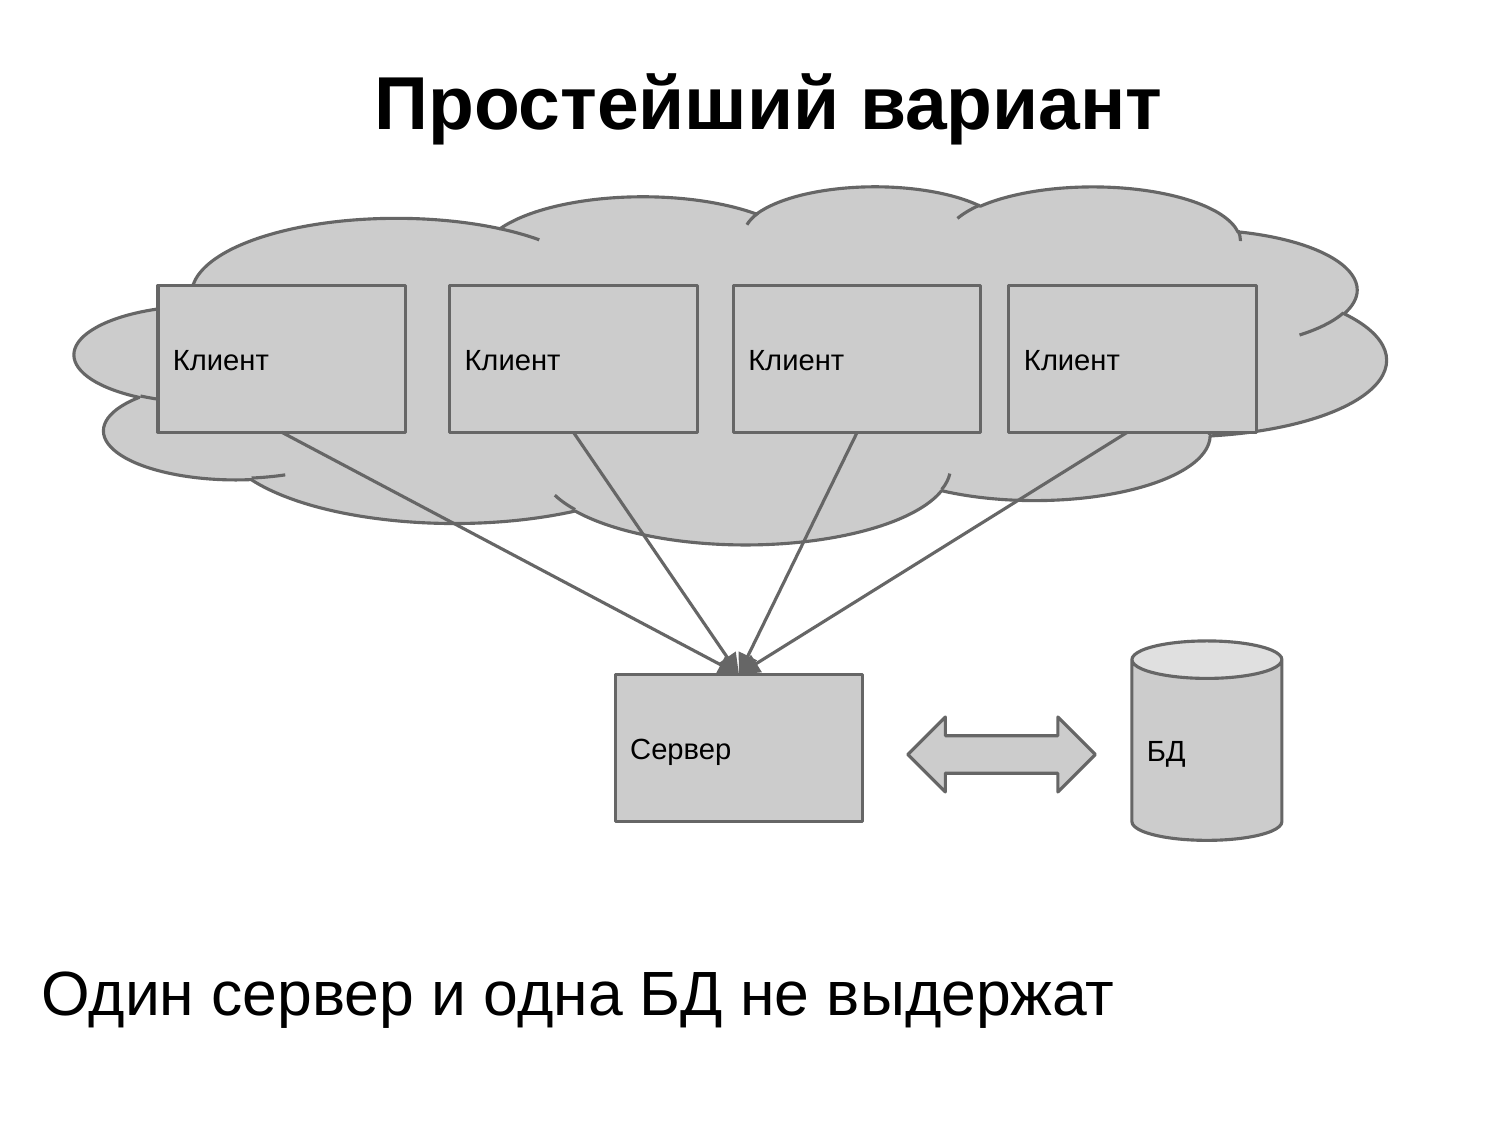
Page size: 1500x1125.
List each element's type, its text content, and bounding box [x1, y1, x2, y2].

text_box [738, 432, 1128, 675]
text_box Клиент [1008, 285, 1257, 433]
text_box Клиент [157, 285, 406, 433]
text_box Клиент [449, 285, 698, 430]
text_box [193, 186, 1387, 432]
text_box Один сервер и одна БД не выдержат [26, 938, 1387, 1074]
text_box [573, 432, 734, 675]
text_box [907, 716, 1096, 792]
title Простейший вариант [75, 45, 1425, 161]
text_box БД [1131, 640, 1282, 841]
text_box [281, 432, 571, 675]
text_box Сервер [615, 682, 863, 822]
text_box [1130, 433, 1245, 490]
text_box [73, 309, 278, 493]
text_box Клиент [733, 285, 981, 430]
